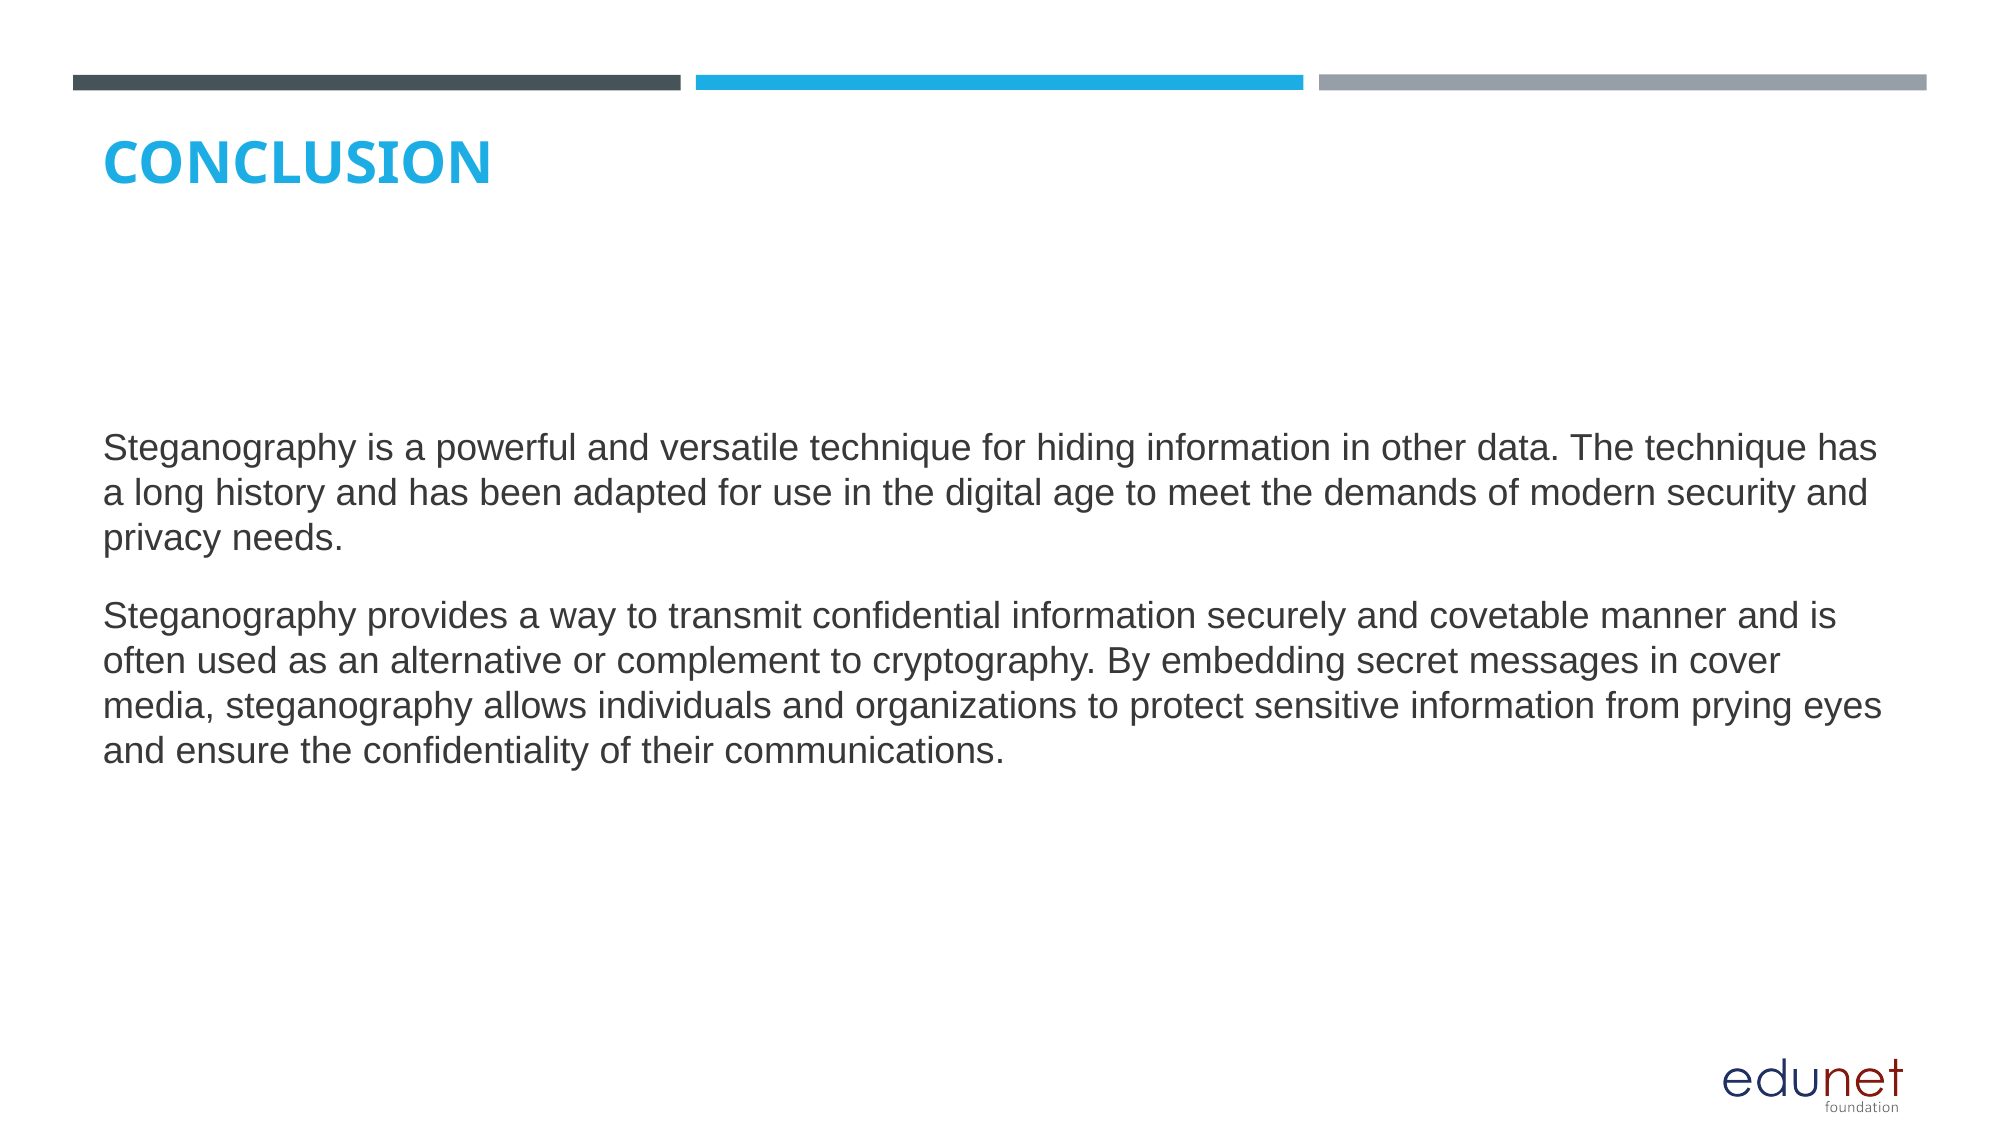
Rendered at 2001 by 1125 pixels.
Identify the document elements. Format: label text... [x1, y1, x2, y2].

picture [1719, 1056, 1905, 1116]
title Conclusion [94, 114, 1906, 203]
list Steganography is a powerful and versatile technique for hiding information in other data. The technique has a long history and has been adapted for use in the digital age to meet the demands of modern security and privacy needs. Steganography provides a way to transmit confidential information securely and covetable manner and is often used as an alternative or complement to cryptography. By embedding secret messages in cover media, steganography allows individuals and organizations to protect sensitive information from prying eyes and ensure the confidentiality of their communications. [94, 213, 1906, 981]
